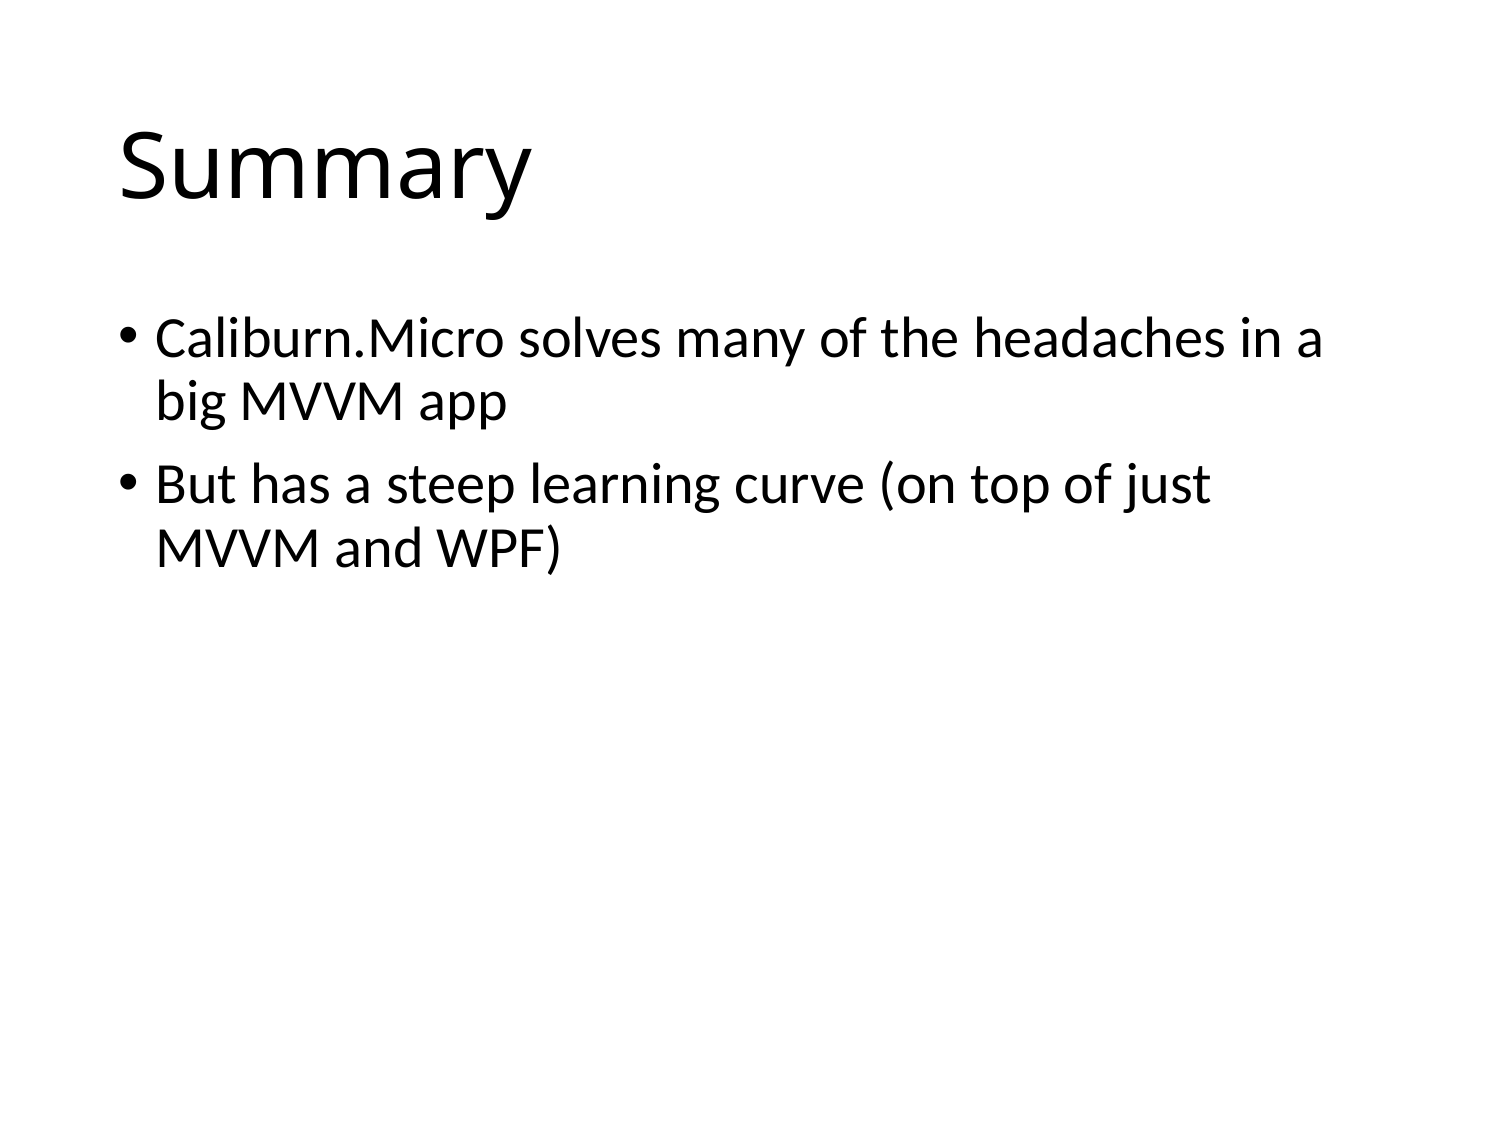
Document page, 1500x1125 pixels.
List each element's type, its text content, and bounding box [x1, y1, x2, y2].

title Summary [103, 59, 1397, 278]
list Caliburn.Micro solves many of the headaches in a big MVVM app But has a steep learning curve (on top of just MVVM and WPF) [103, 299, 1397, 1014]
